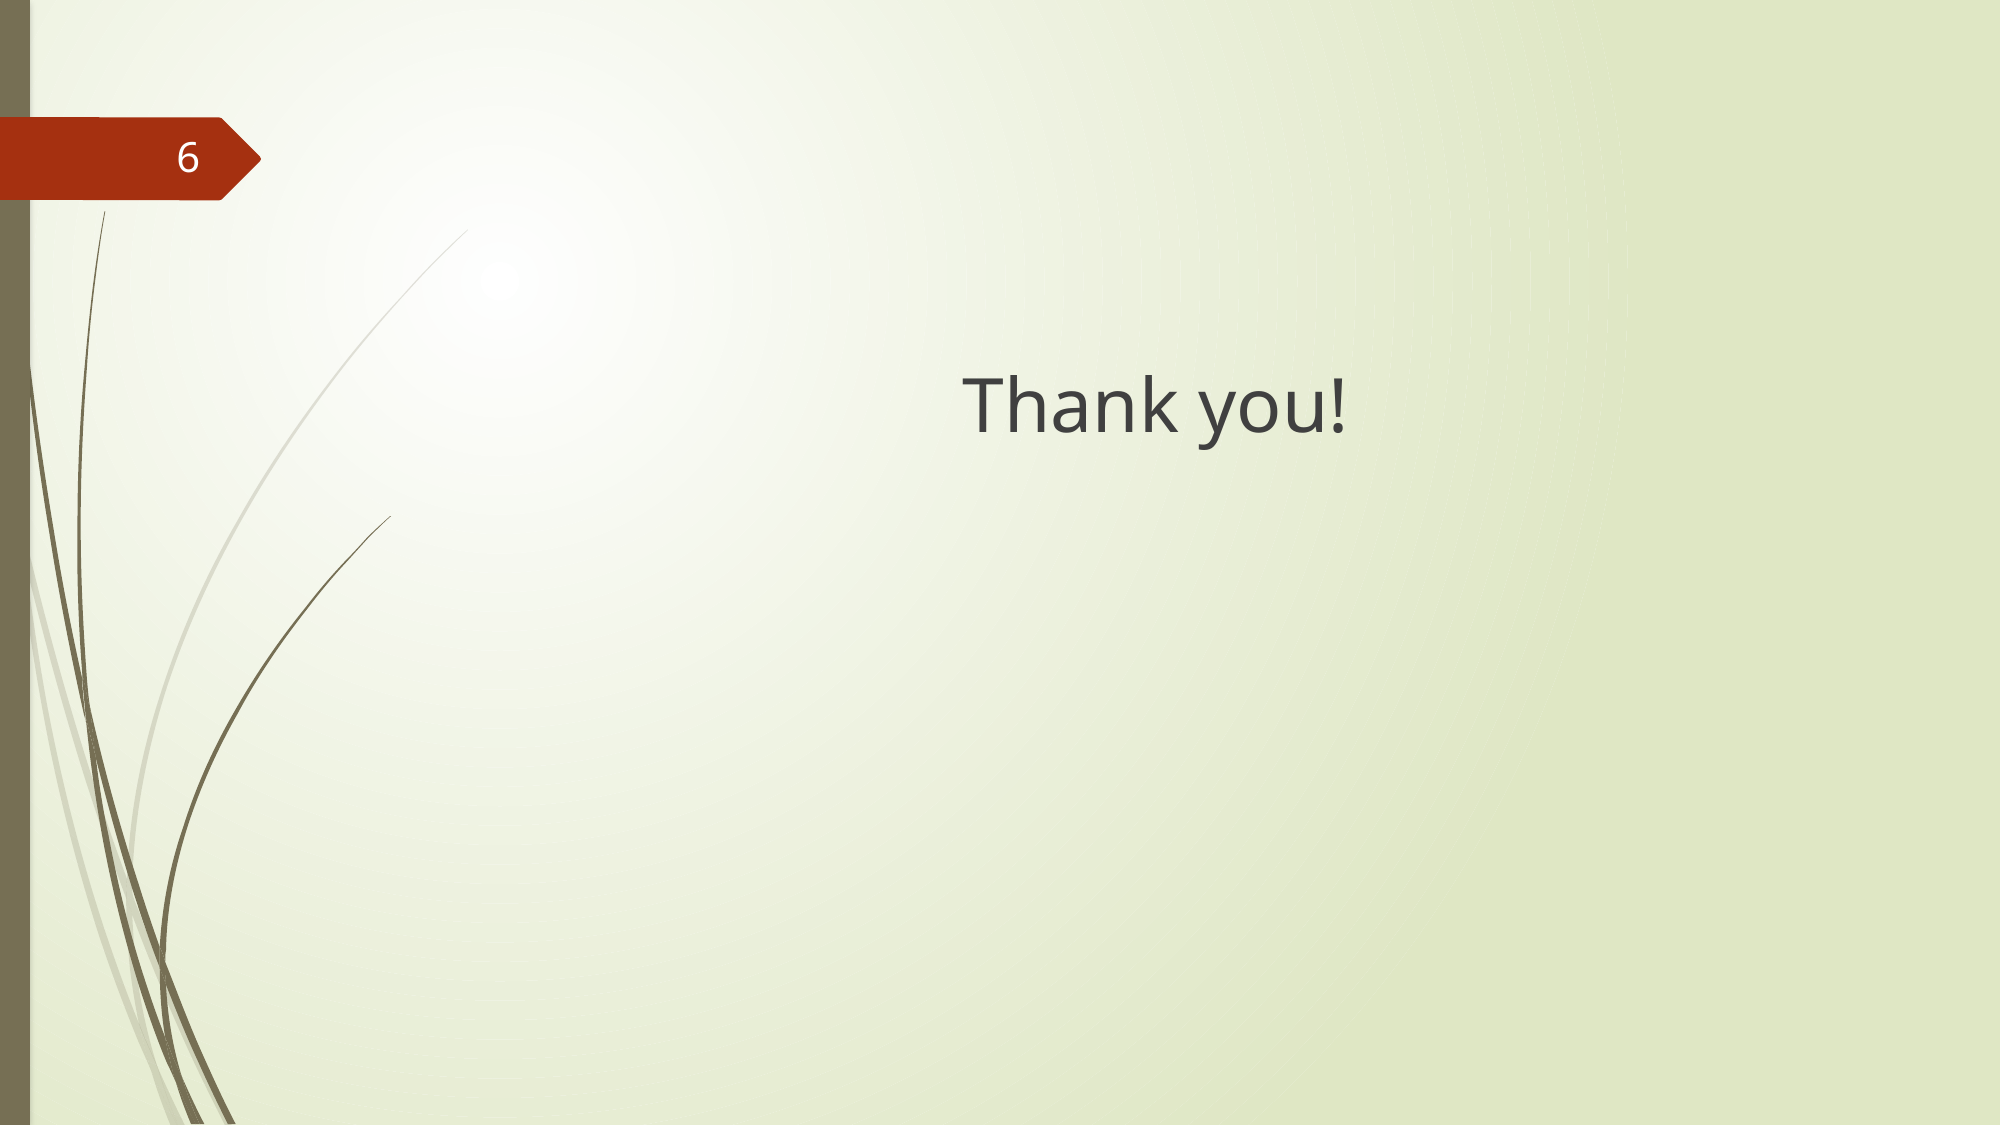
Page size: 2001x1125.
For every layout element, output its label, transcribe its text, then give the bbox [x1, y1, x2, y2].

list Thank you! [424, 350, 1888, 970]
slide_number 6 [87, 129, 216, 190]
